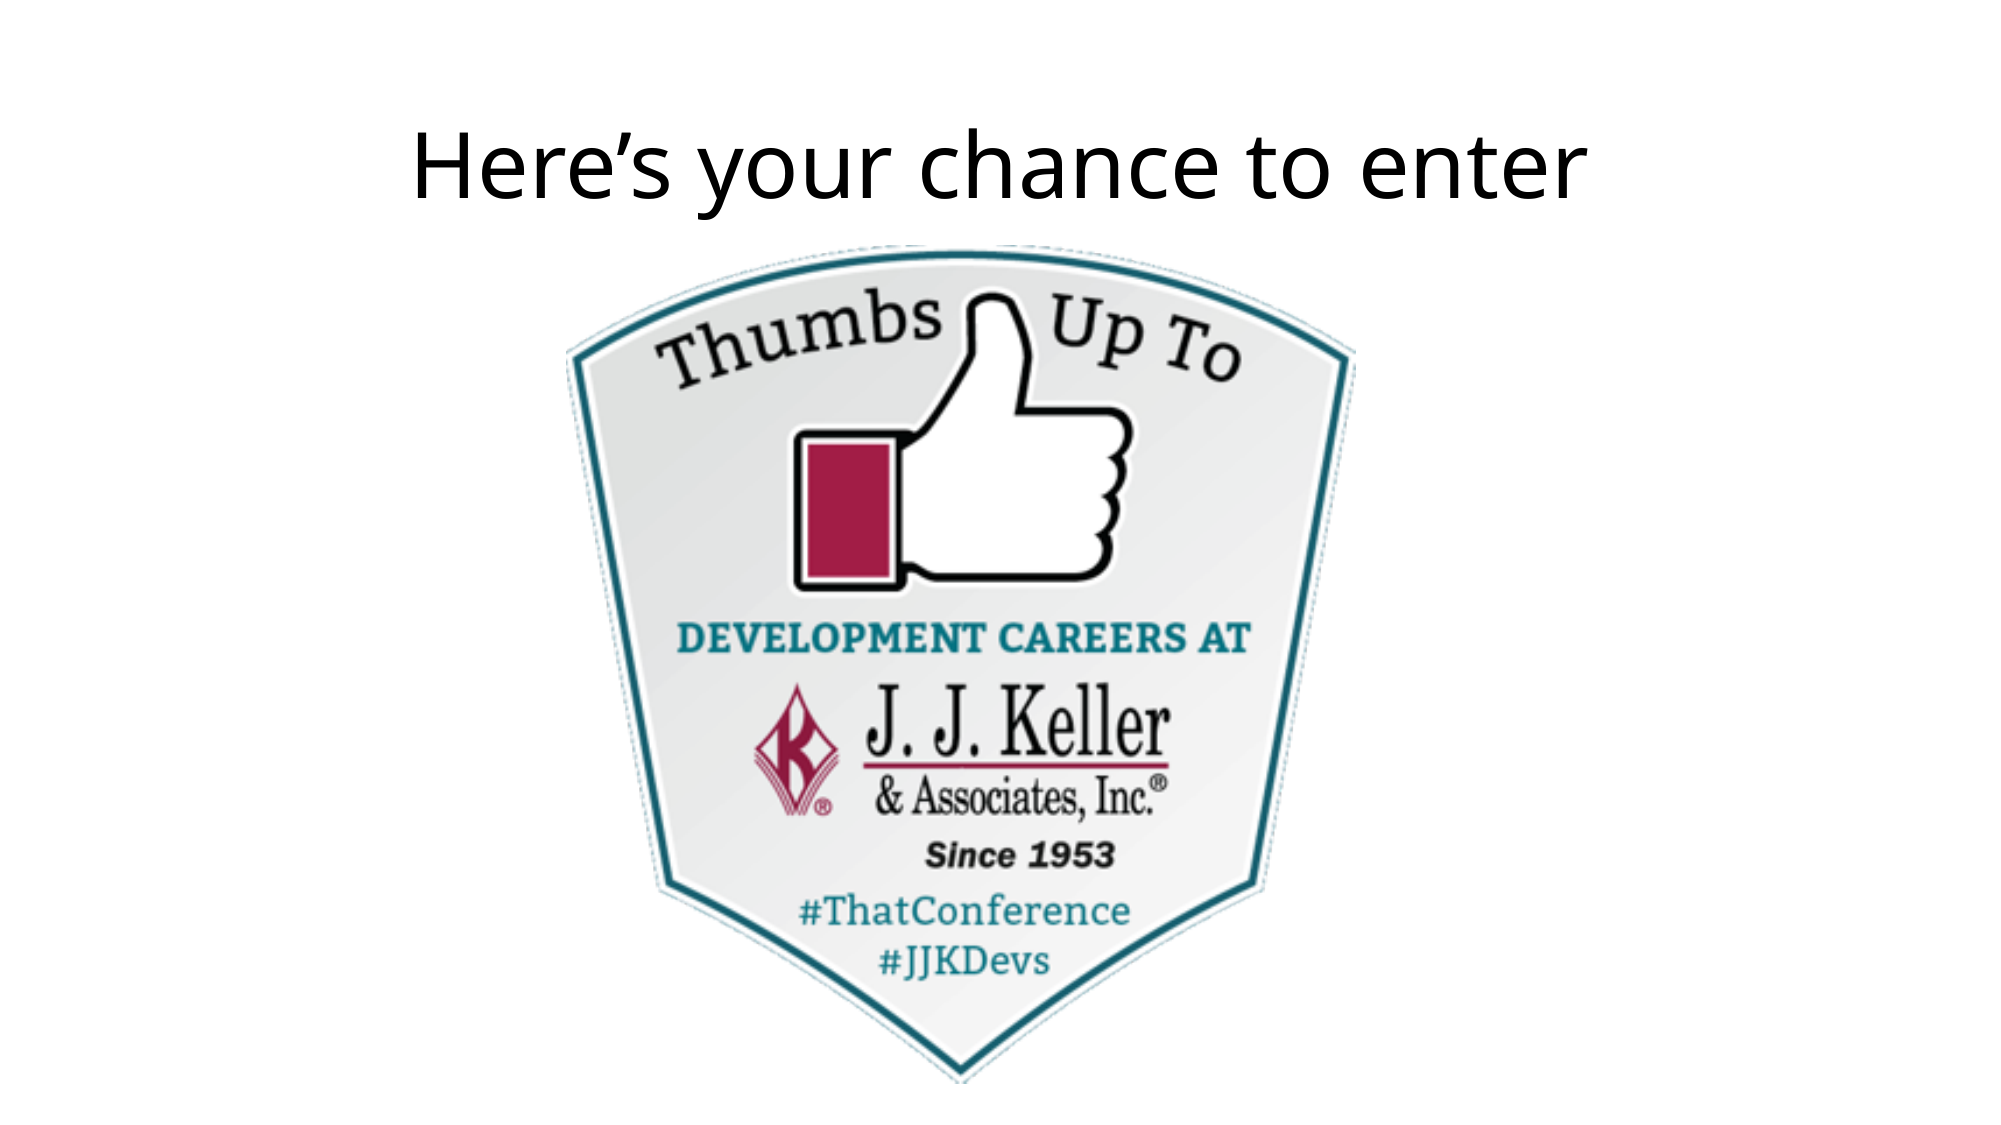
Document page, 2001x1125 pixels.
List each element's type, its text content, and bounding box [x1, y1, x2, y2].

title Here’s your chance to enter [137, 59, 1863, 278]
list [566, 245, 1356, 1084]
